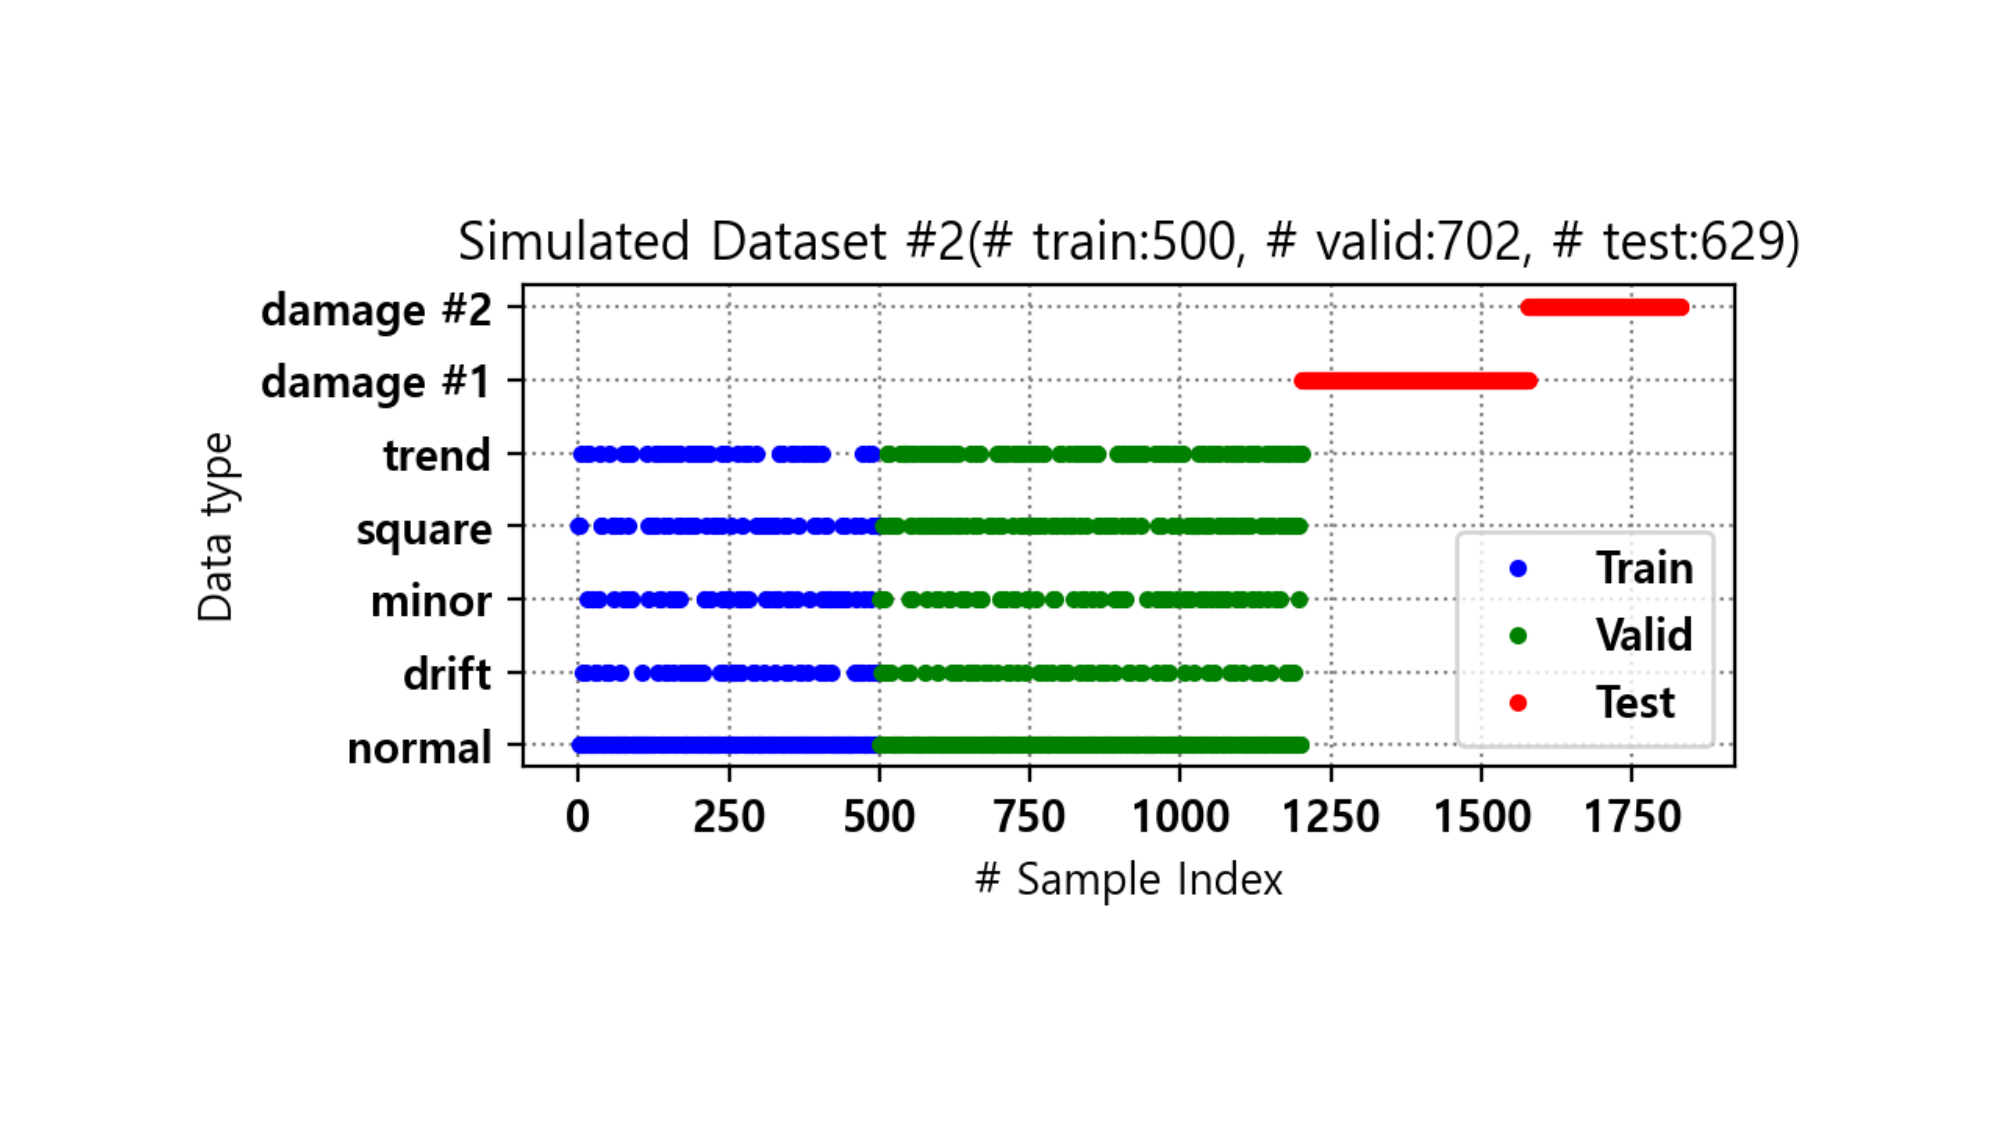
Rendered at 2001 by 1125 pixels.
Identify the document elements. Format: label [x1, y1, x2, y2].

picture [167, 188, 1832, 937]
